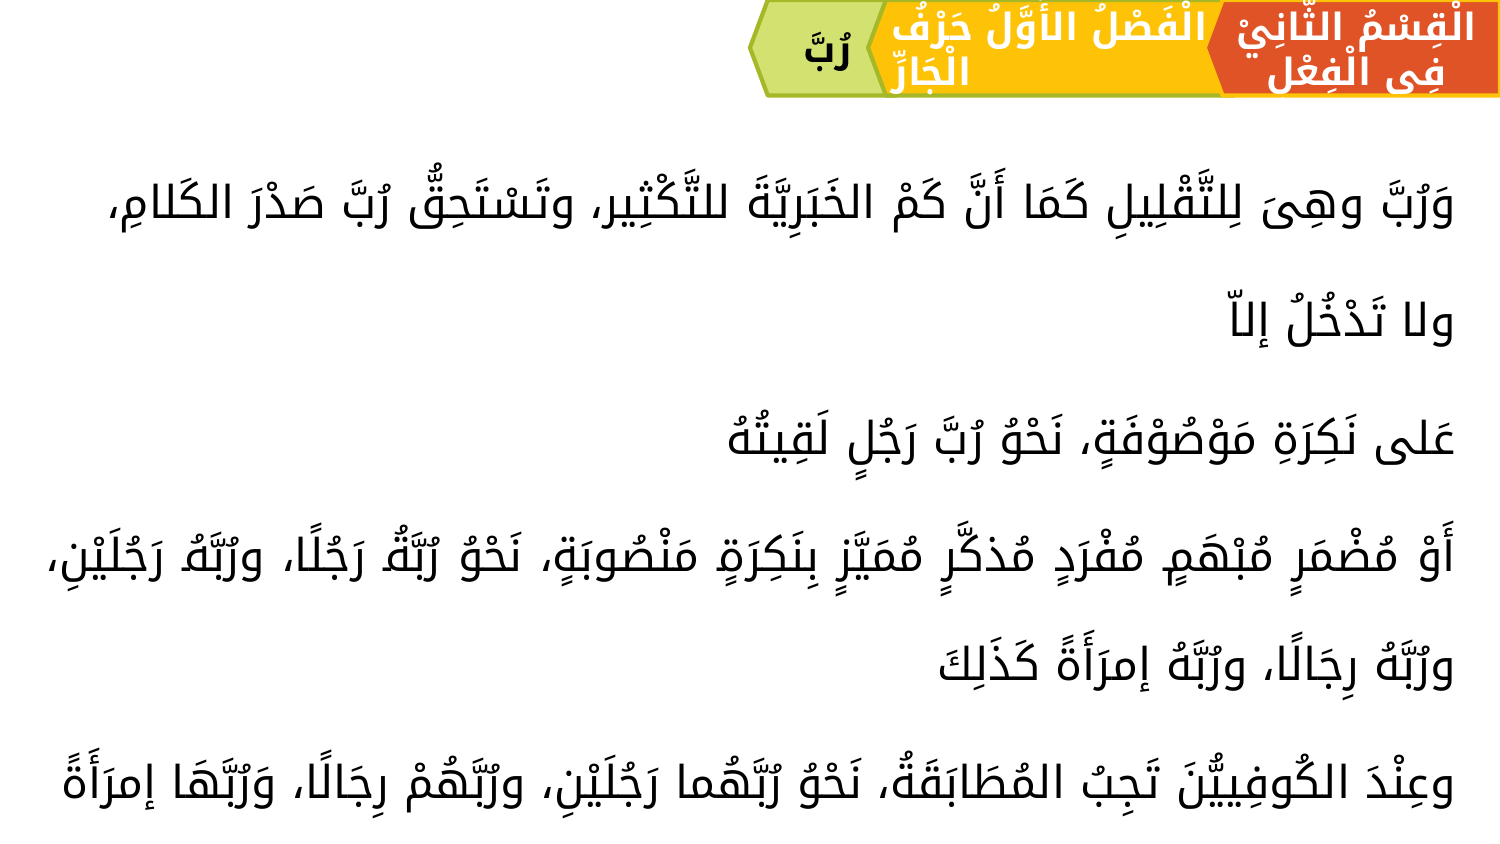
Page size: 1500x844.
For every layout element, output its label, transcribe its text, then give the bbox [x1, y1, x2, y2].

text_box الْقِسْمُ الثَّانِيْ فِي الْفِعْلِ [1202, 0, 1500, 98]
text_box رُبَّ [747, 0, 885, 98]
text_box الْفَصْلُ الأَوَّلُ حَرْفُ الْجَارِّ [866, 0, 1221, 98]
list وَرُبَّ وهِىَ لِلتَّقْلِيلِ كَمَا أَنَّ كَمْ الخَبَرِيَّةَ للتَّكْثِير، وتَسْتَحِقُّ رُبَّ صَدْرَ الكَلامِ، ولا تَدْخُلُ إلاّ عَلى نَكِرَةِ مَوْصُوْفَةٍ، نَحْوُ رُبَّ رَجُلٍ لَقِيتُهُ أَوْ مُضْمَرٍ مُبْهَمٍ مُفْرَدٍ مُذكَّرٍ مُمَيَّزٍ بِنَكِرَةٍ مَنْصُوبَةٍ، نَحْوُ رُبَّةُ رَجُلًا، ورُبَّهُ رَجُلَيْنِ، ورُبَّهُ رِجَالًا، ورُبَّهُ إمرَأَةً كَذَلِكَ وعِنْدَ الكُوفِييُّنَ تَجِبُ المُطَابَقَةُ، نَحْوُ رُبَّهُما رَجُلَيْنِ، ورُبَّهُمْ رِجَالًا، وَرُبَّهَا إمرَأَةً [29, 102, 1471, 824]
